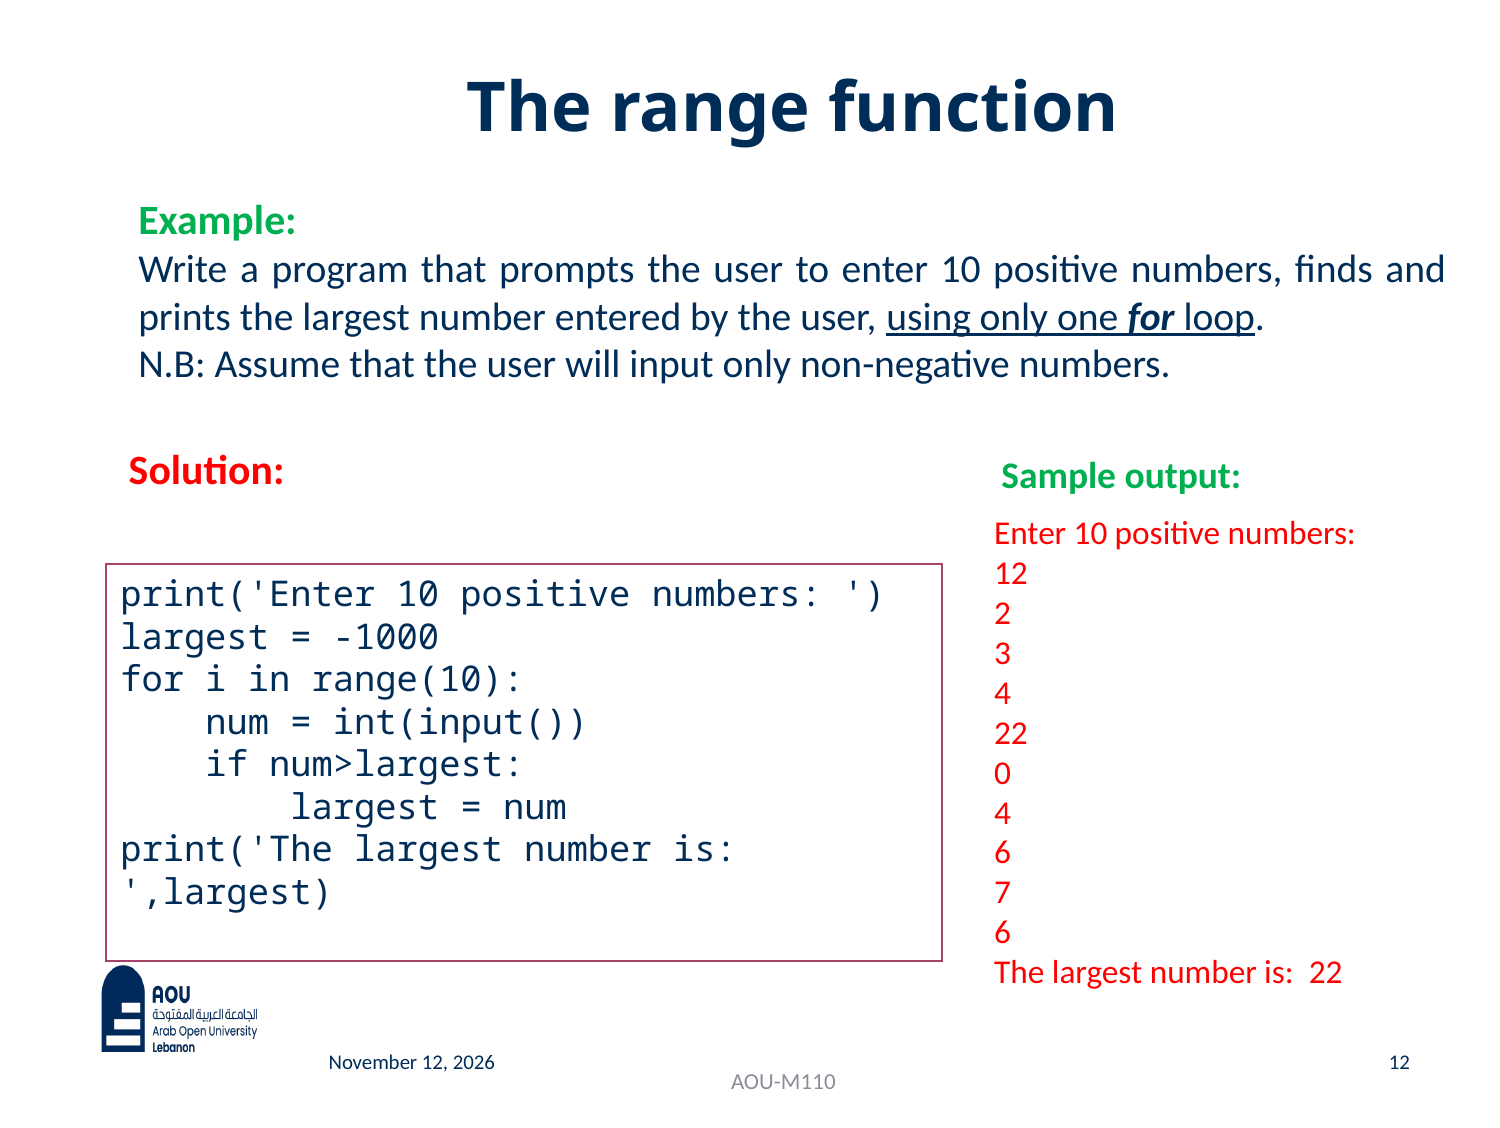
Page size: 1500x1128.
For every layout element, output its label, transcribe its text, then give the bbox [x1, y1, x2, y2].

footer AOU-M110 [356, 1050, 1211, 1111]
text_box print('Enter 10 positive numbers: ') largest = -1000 for i in range(10): num = int(input()) if num>largest: largest = num print('The largest number is: ',largest) [105, 563, 943, 962]
slide_number 12 [1354, 1030, 1425, 1091]
text_box Enter 10 positive numbers: 12 2 3 4 22 0 4 6 7 6 The largest number is: 22 [979, 503, 1478, 998]
text_box Example: Write a program that prompts the user to enter 10 positive numbers, finds and prints the largest number entered by the user, using only one for loop. N.B: Assume that the user will input only non-negative numbers. [123, 185, 1463, 394]
picture [89, 948, 269, 1068]
title The range function [161, 51, 1425, 167]
text_box Sample output: [986, 443, 1257, 504]
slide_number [291, 1030, 533, 1091]
text_box Solution: [114, 435, 300, 501]
